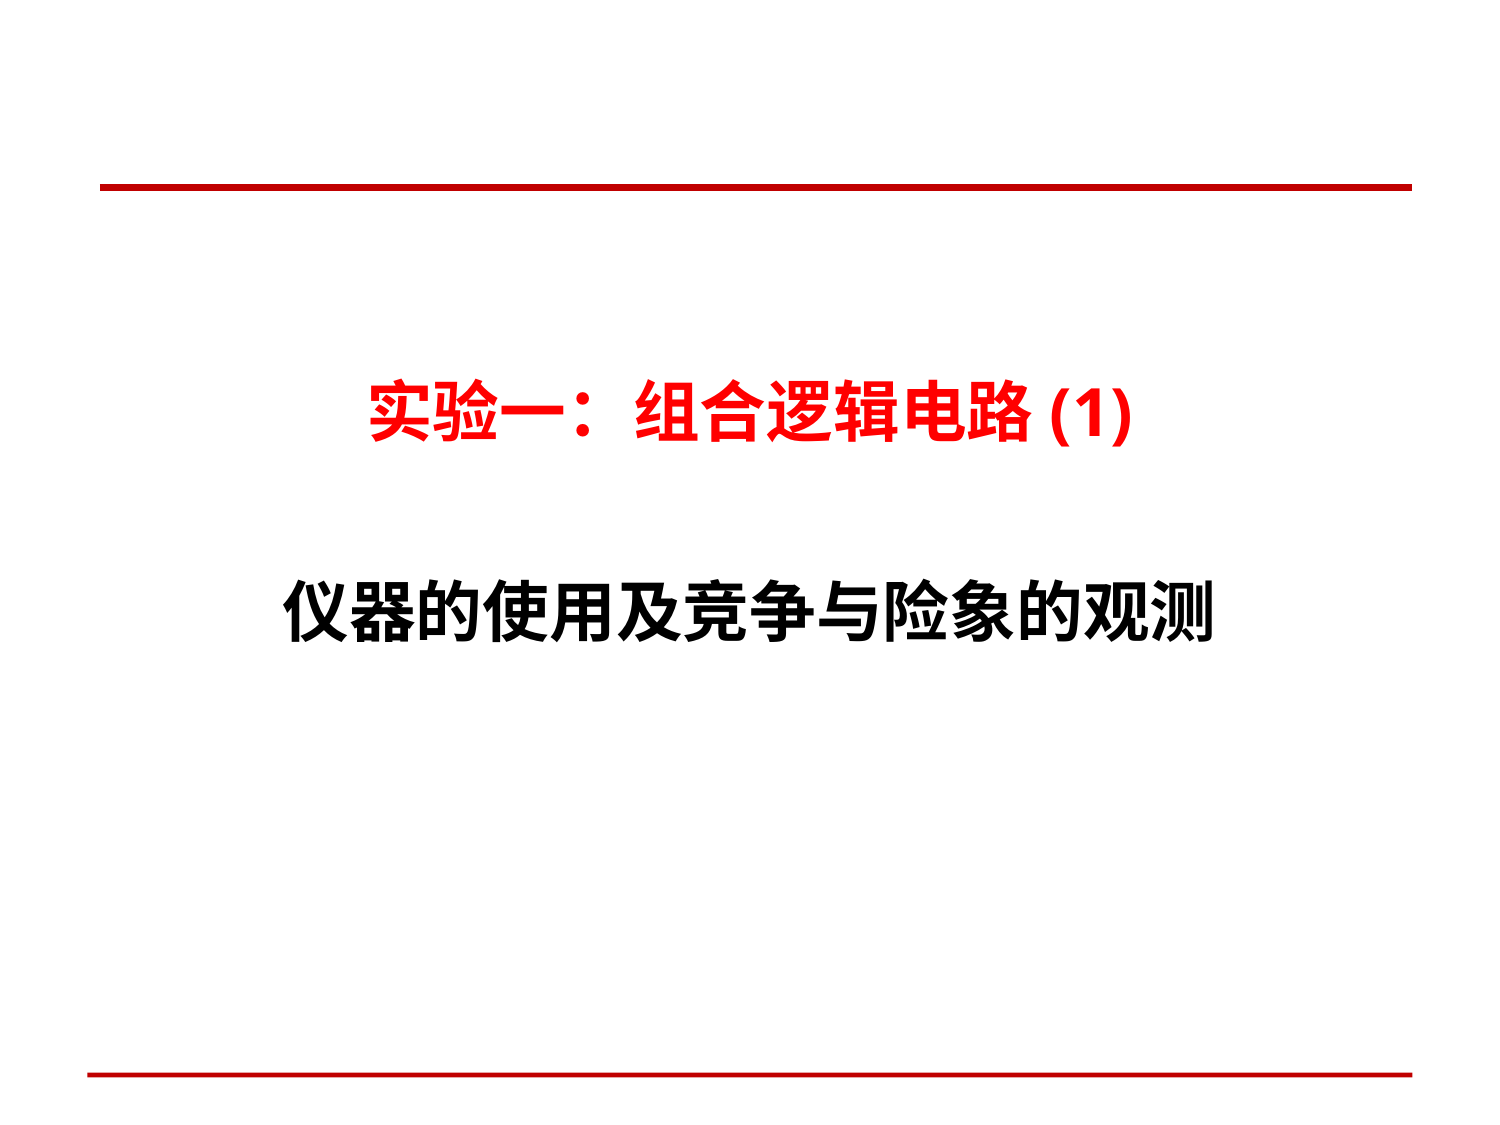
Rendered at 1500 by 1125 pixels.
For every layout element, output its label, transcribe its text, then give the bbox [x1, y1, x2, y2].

text_box 仪器的使用及竞争与险象的观测 [267, 562, 1233, 658]
text_box 实验一：组合逻辑电路(1) [351, 362, 1149, 458]
